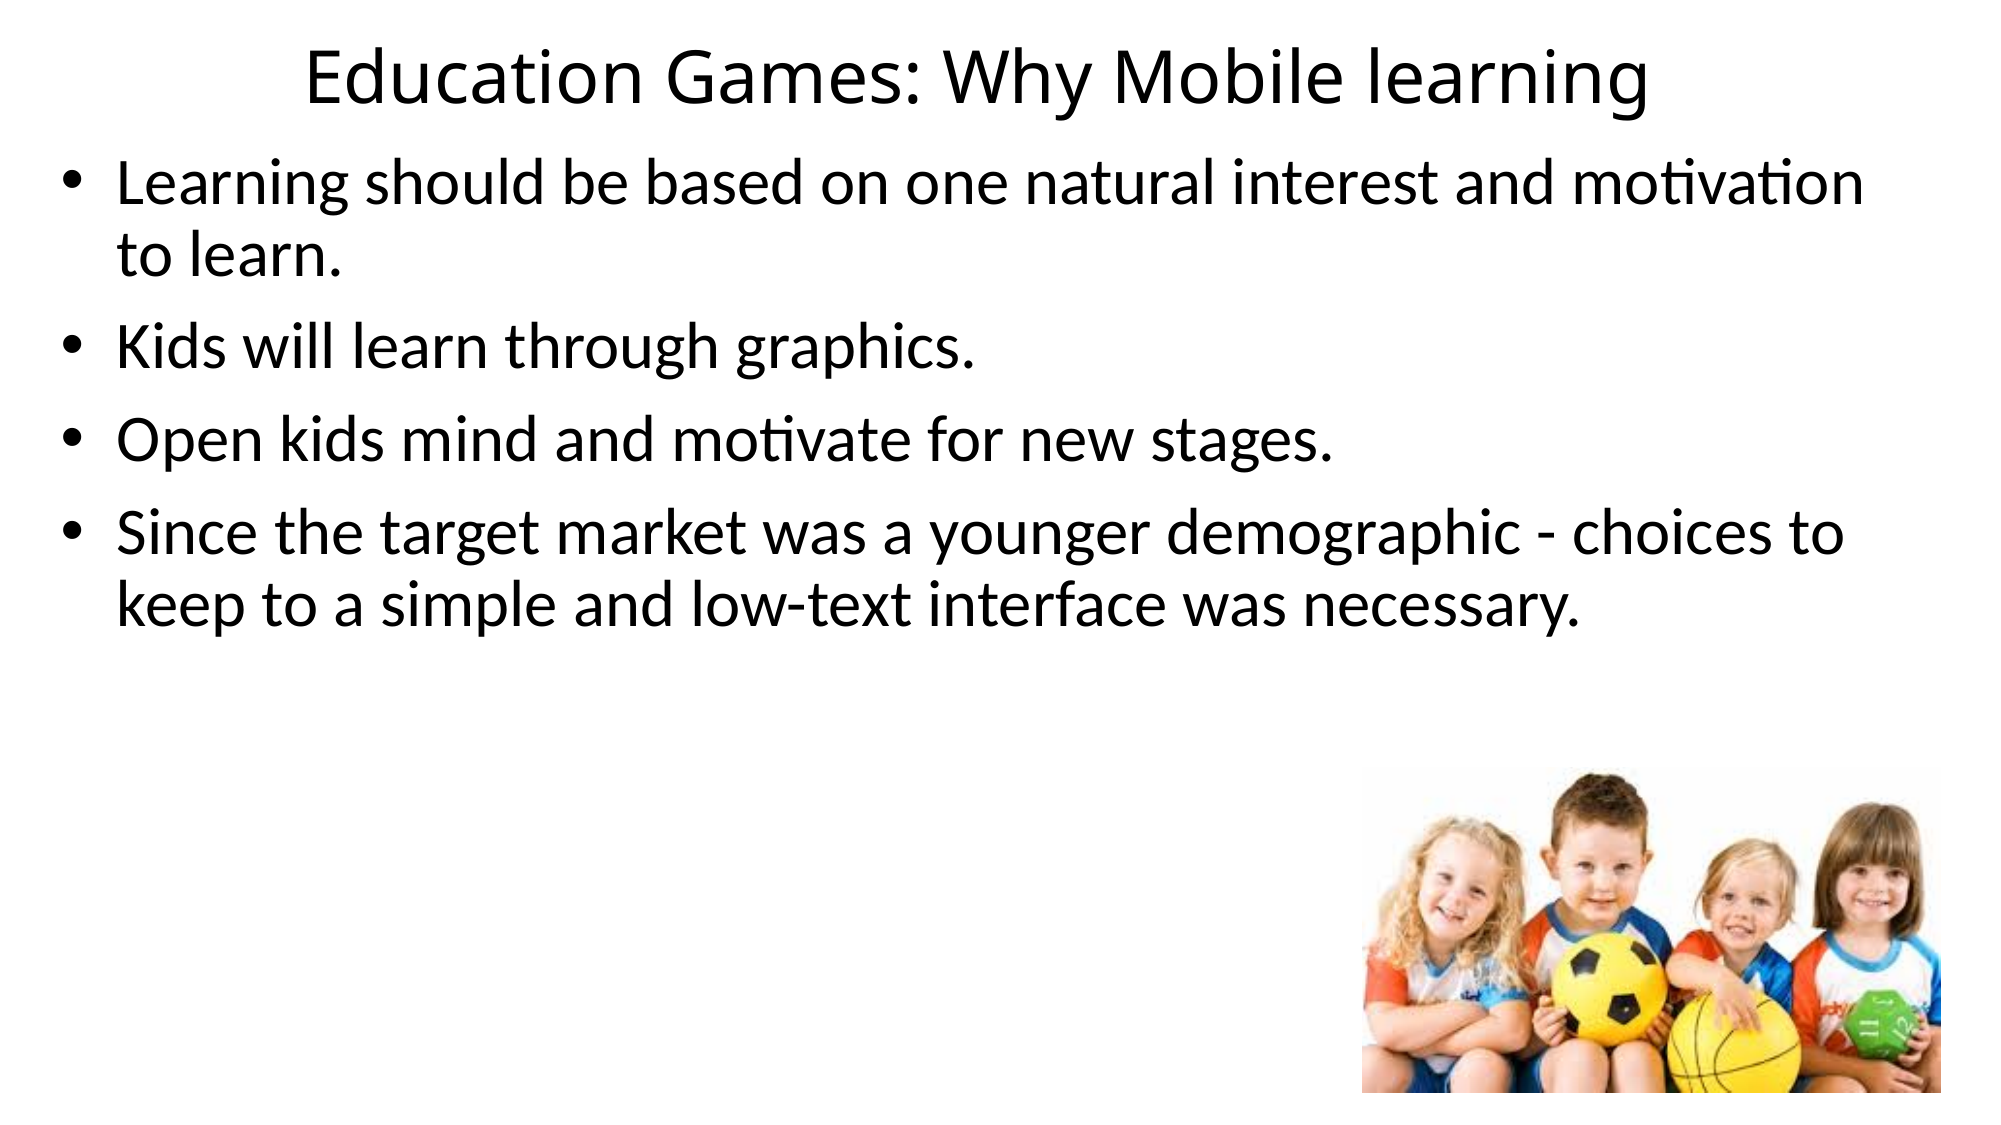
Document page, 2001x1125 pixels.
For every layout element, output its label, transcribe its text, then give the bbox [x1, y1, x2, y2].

picture [1362, 767, 1941, 1093]
title Education Games: Why Mobile learning [45, 32, 1929, 128]
subtitle Learning should be based on one natural interest and motivation to learn. Kids will learn through graphics. Open kids mind and motivate for new stages. Since the target market was a younger demographic - choices to keep to a simple and low-text interface was necessary. [45, 139, 1941, 1067]
